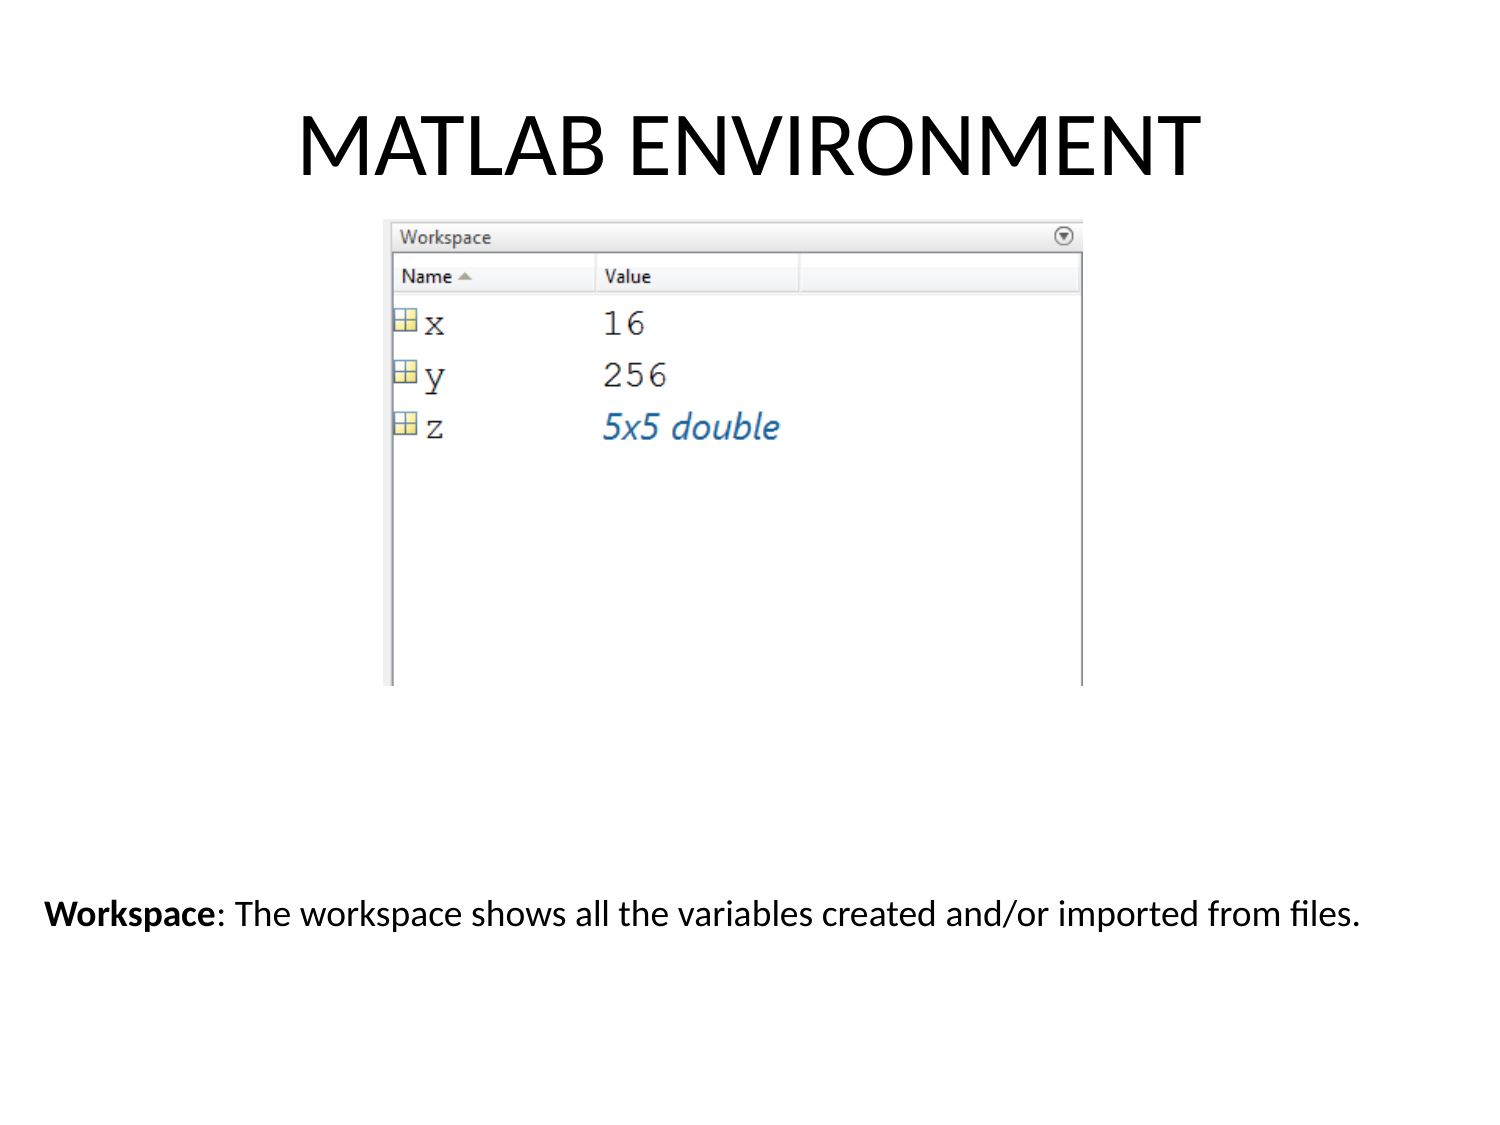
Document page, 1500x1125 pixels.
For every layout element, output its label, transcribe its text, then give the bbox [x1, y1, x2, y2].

picture [383, 219, 1083, 686]
title MATLAB ENVIRONMENT [75, 45, 1425, 233]
text_box Workspace: The workspace shows all the variables created and/or imported from files. [29, 881, 1495, 942]
